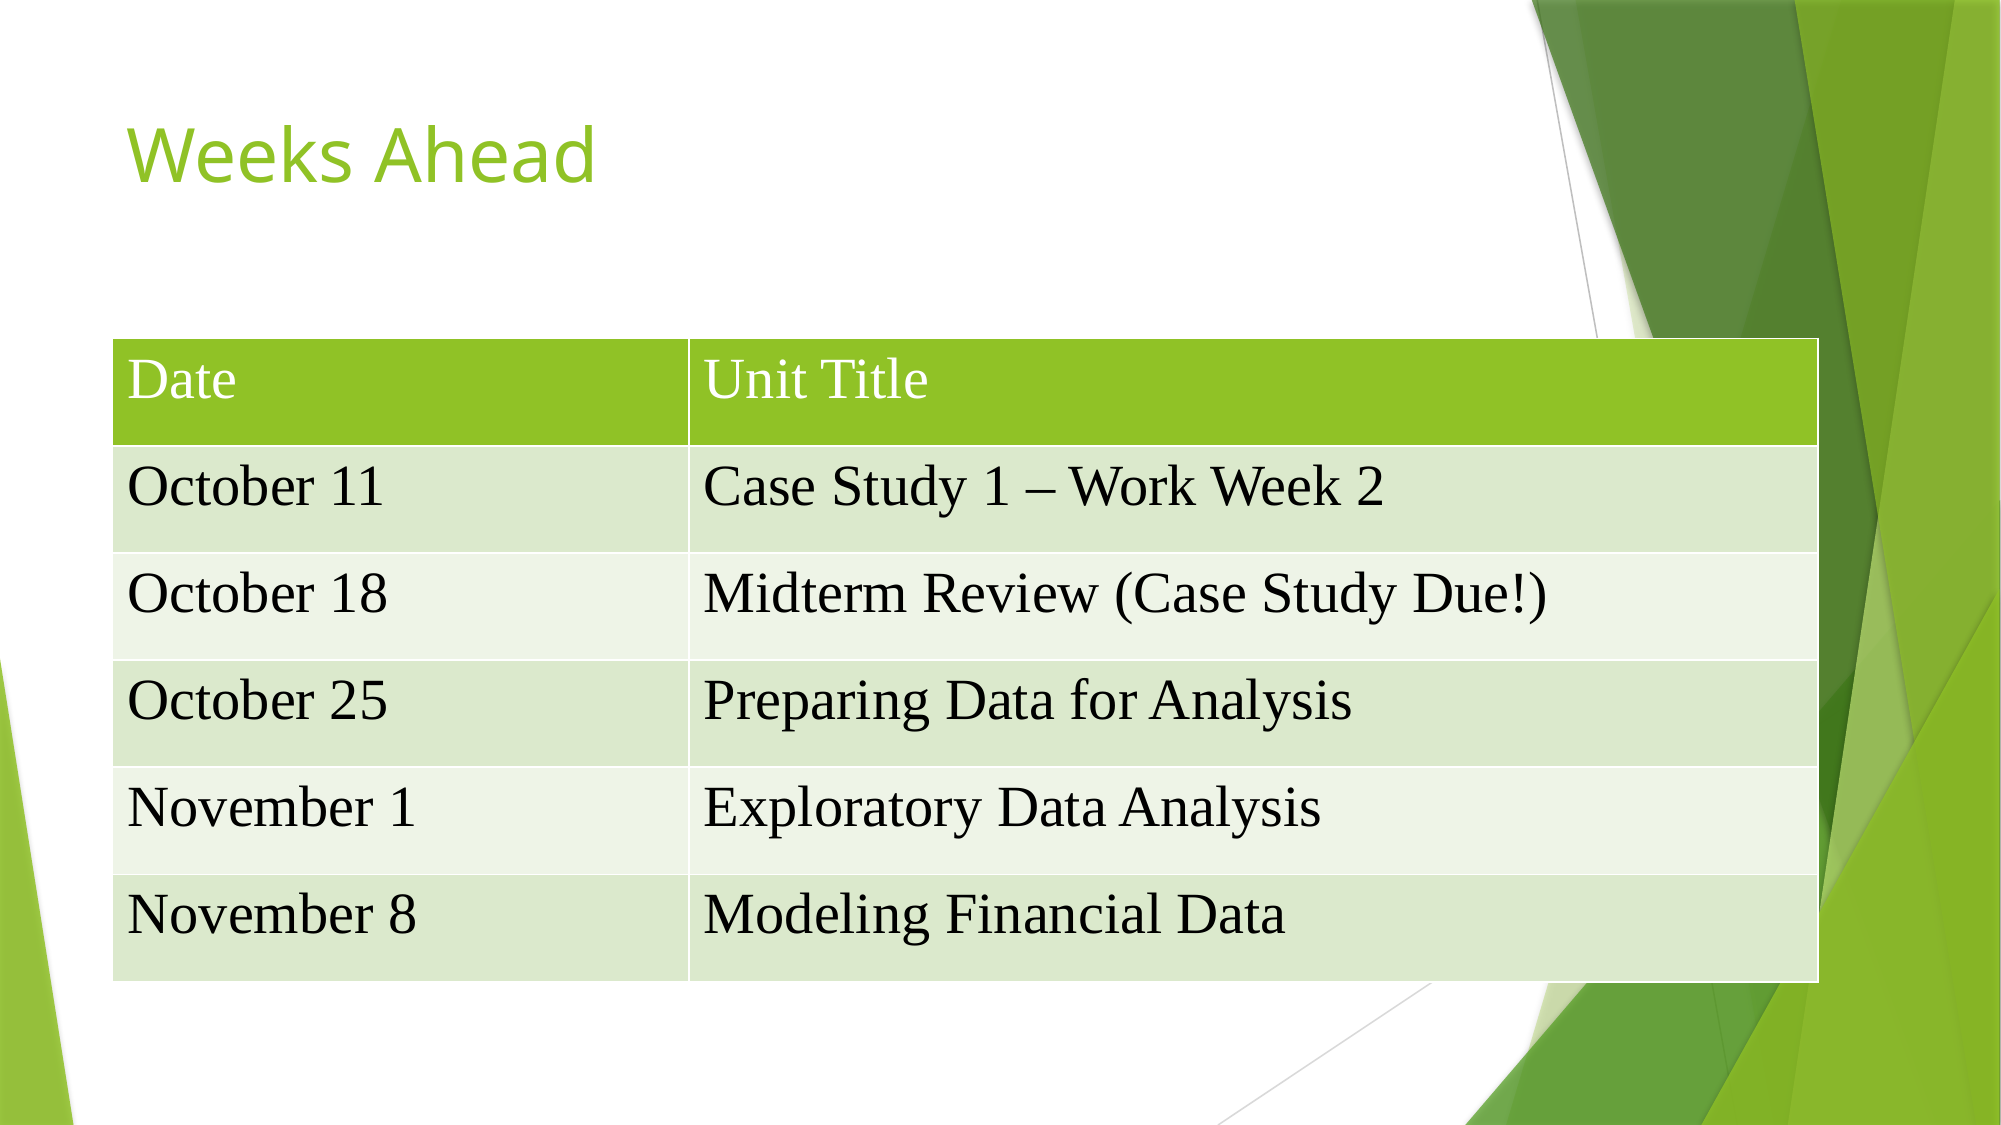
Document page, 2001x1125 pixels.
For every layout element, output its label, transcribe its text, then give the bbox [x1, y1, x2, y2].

table_cell November 8 [113, 875, 688, 981]
table_cell October 11 [113, 447, 688, 552]
table_cell October 25 [113, 661, 688, 766]
title Weeks Ahead [111, 99, 1522, 317]
table_header Date [113, 339, 688, 445]
table_header Unit Title [690, 339, 1817, 445]
table_cell October 18 [113, 554, 688, 659]
table_cell Case Study 1 – Work Week 2 [690, 447, 1817, 552]
table_cell Exploratory Data Analysis [690, 768, 1817, 874]
table_cell Midterm Review (Case Study Due!) [690, 554, 1817, 659]
table_cell Preparing Data for Analysis [690, 661, 1817, 766]
table_cell Modeling Financial Data [690, 875, 1817, 981]
table_cell November 1 [113, 768, 688, 874]
